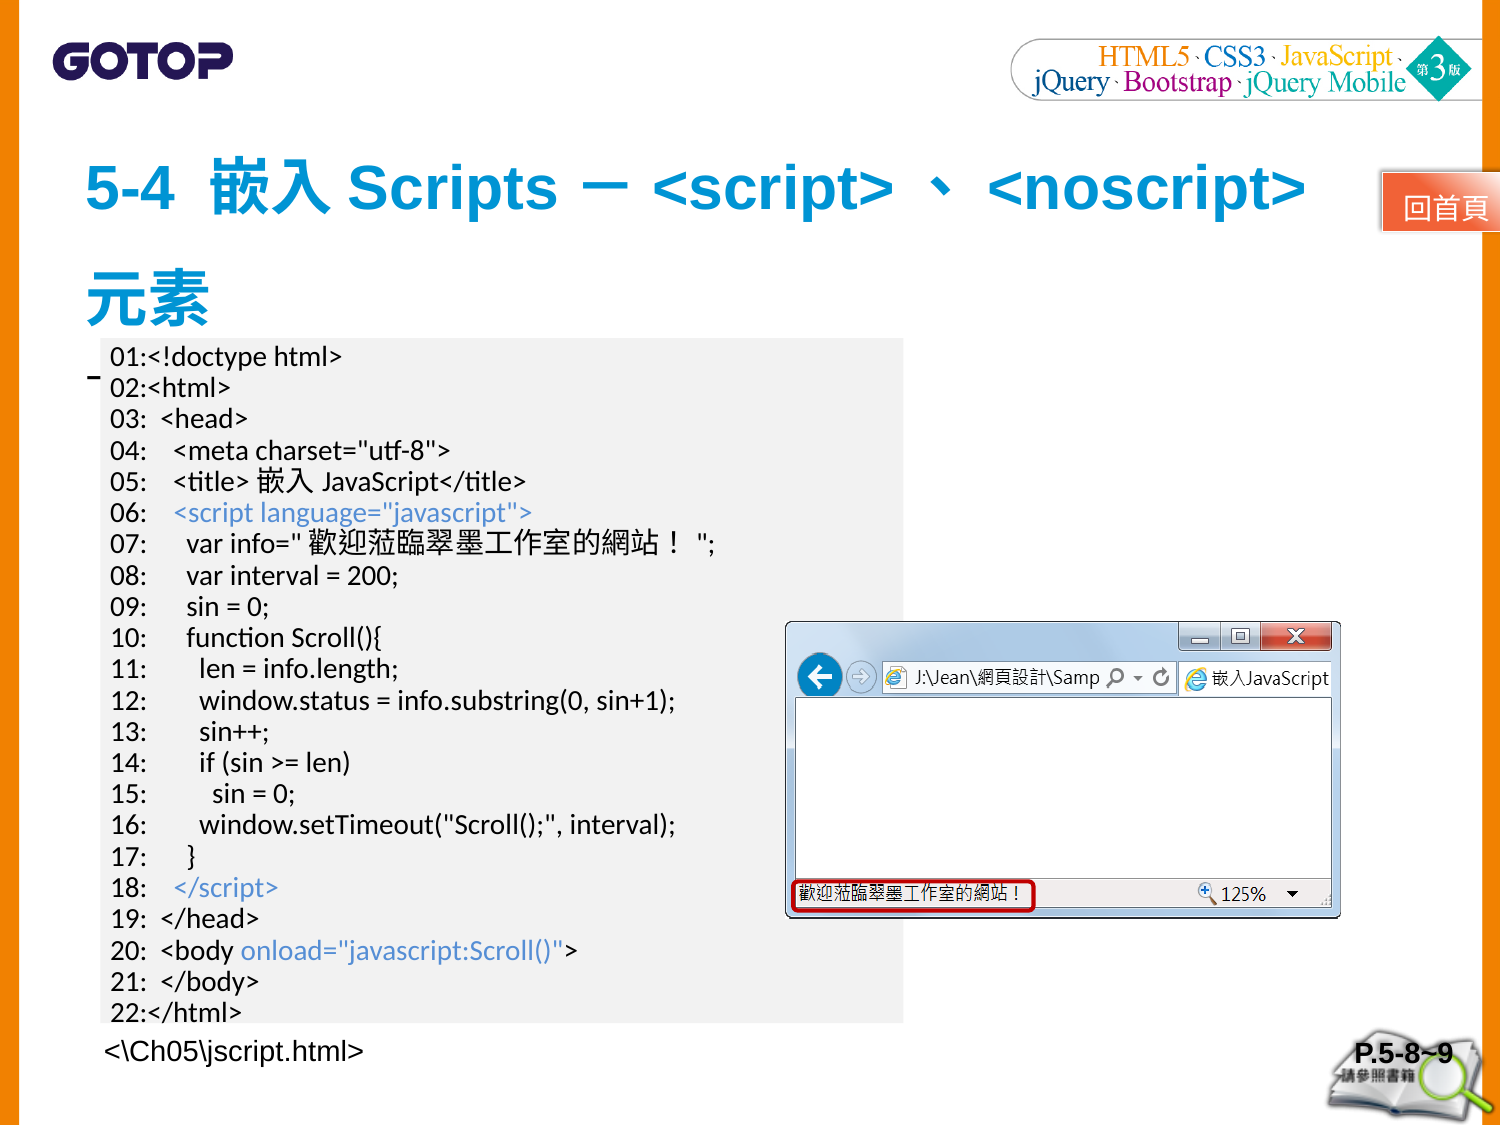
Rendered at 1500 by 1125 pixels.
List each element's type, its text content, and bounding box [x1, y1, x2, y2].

list P.5-8~9 [1293, 1016, 1469, 1069]
text_box 01:<!doctype html> 02:<html> 03: <head> 04: <meta charset="utf-8"> 05: <title>嵌入JavaScript</title> 06: <script language="javascript"> 07: var info="歡迎蒞臨翠墨工作室的網站！"; 08: var interval = 200; 09: sin = 0; 10: function Scroll(){ 11: len = info.length; 12: window.status = info.substring(0, sin+1); 13: sin++; 14: if (sin >= len) 15: sin = 0; 16: window.setTimeout("Scroll();", interval); 17: } 18: </script> 19: </head> 20: <body onload="javascript:Scroll()"> 21: </body> 22:</html> [100, 338, 904, 1024]
picture [0, 0, 1500, 1125]
text_box 回首頁 [1382, 172, 1500, 232]
text_box <\Ch05\jscript.html> [89, 1037, 380, 1075]
list 5-4 嵌入Scripts－<script>、<noscript> 元素 下面是一個例子。 [70, 101, 1383, 1118]
picture [785, 621, 1341, 920]
